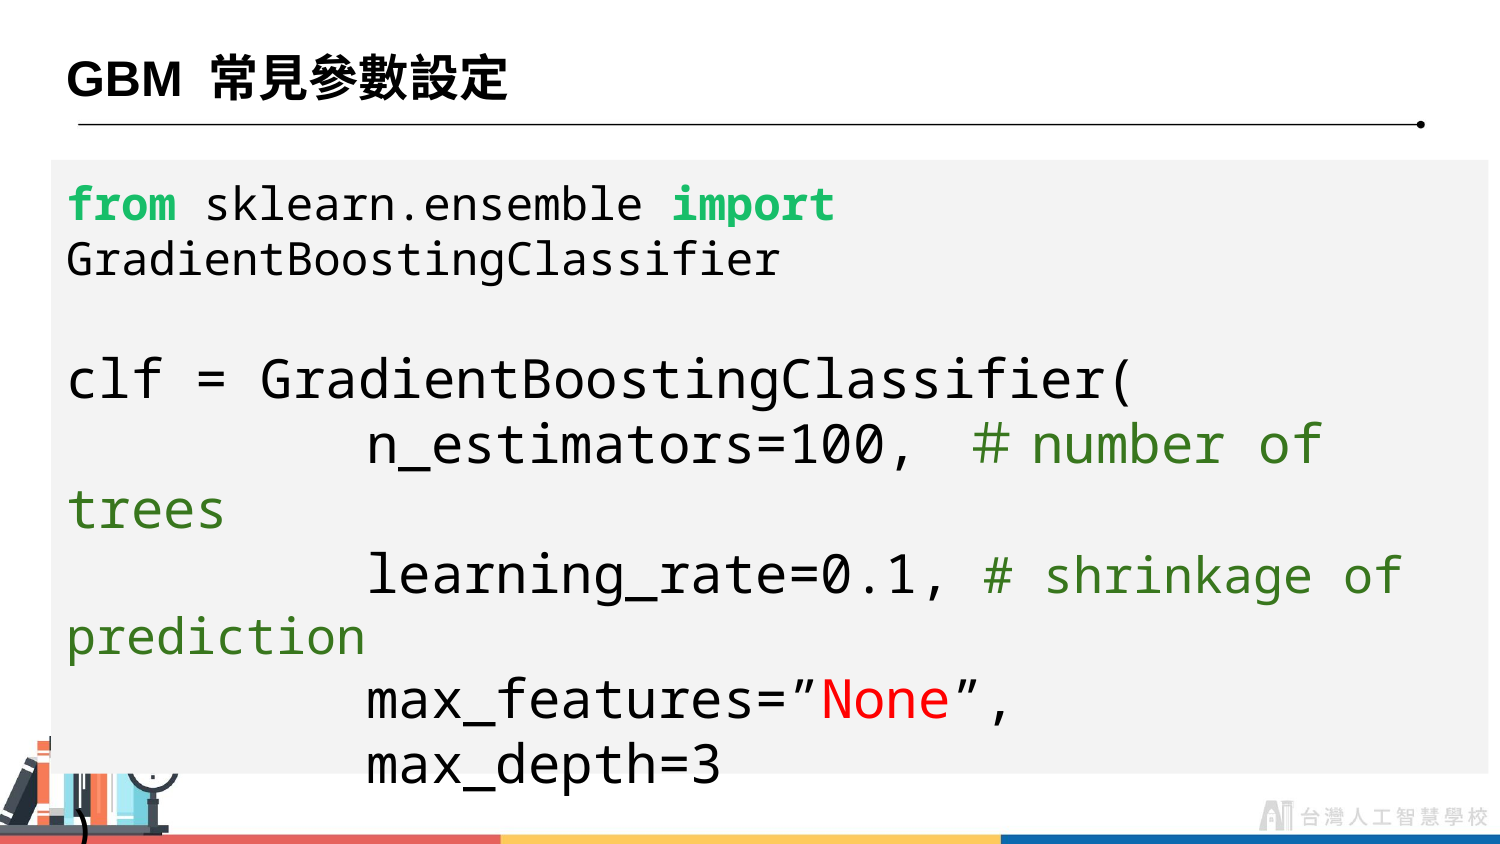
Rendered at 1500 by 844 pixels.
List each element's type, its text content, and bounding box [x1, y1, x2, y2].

title GBM 常見參數設定 [51, 29, 1449, 124]
picture [0, 0, 1500, 844]
text_box from sklearn.ensemble import GradientBoostingClassifier clf = GradientBoostingClassifier( n_estimators=100, ＃number of trees learning_rate=0.1, # shrinkage of prediction max_features=”None”, max_depth=3 ) [51, 159, 1489, 774]
